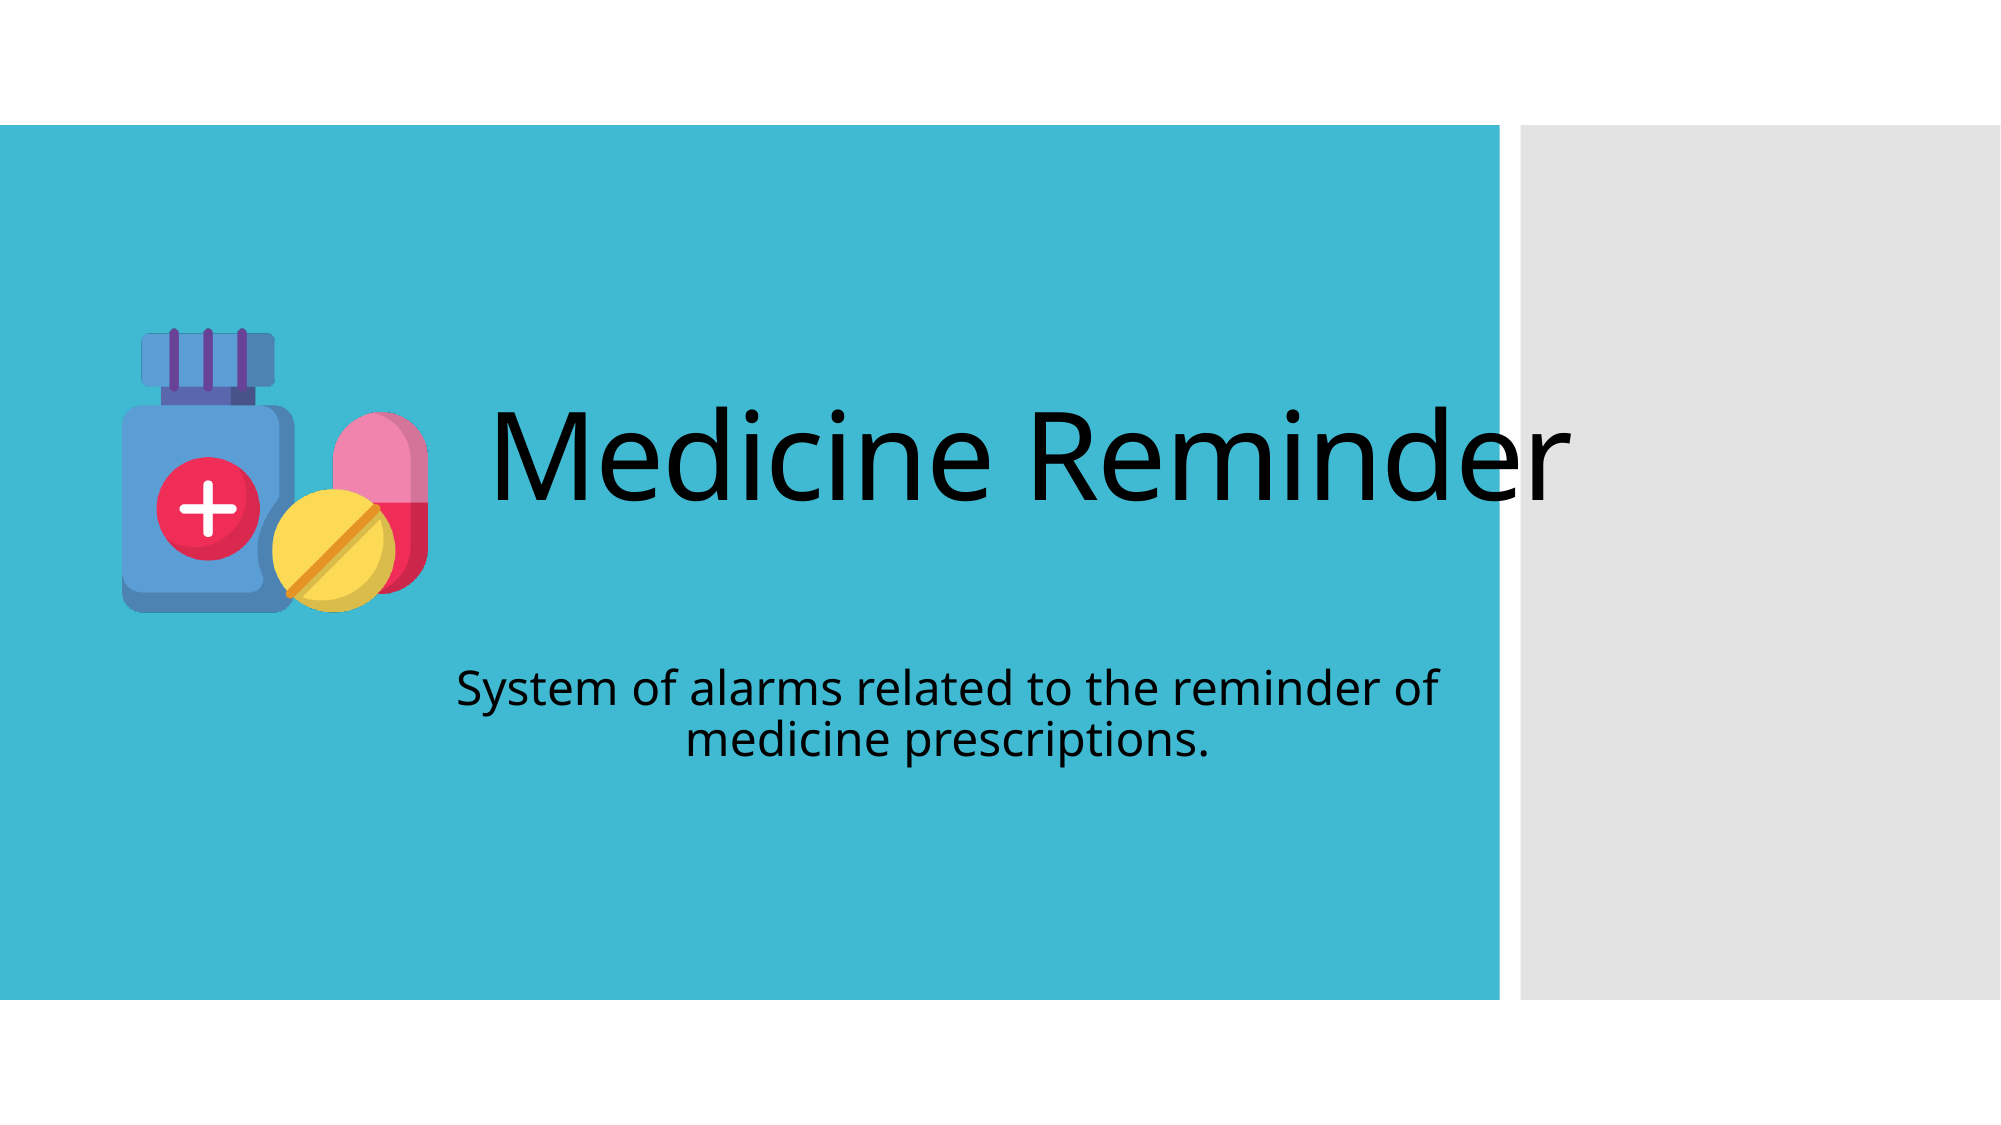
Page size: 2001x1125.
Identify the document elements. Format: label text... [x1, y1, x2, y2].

picture [122, 317, 428, 624]
subtitle System of alarms related to the reminder of medicine prescriptions. [419, 656, 1477, 807]
title Medicine Reminder [471, 292, 1971, 535]
